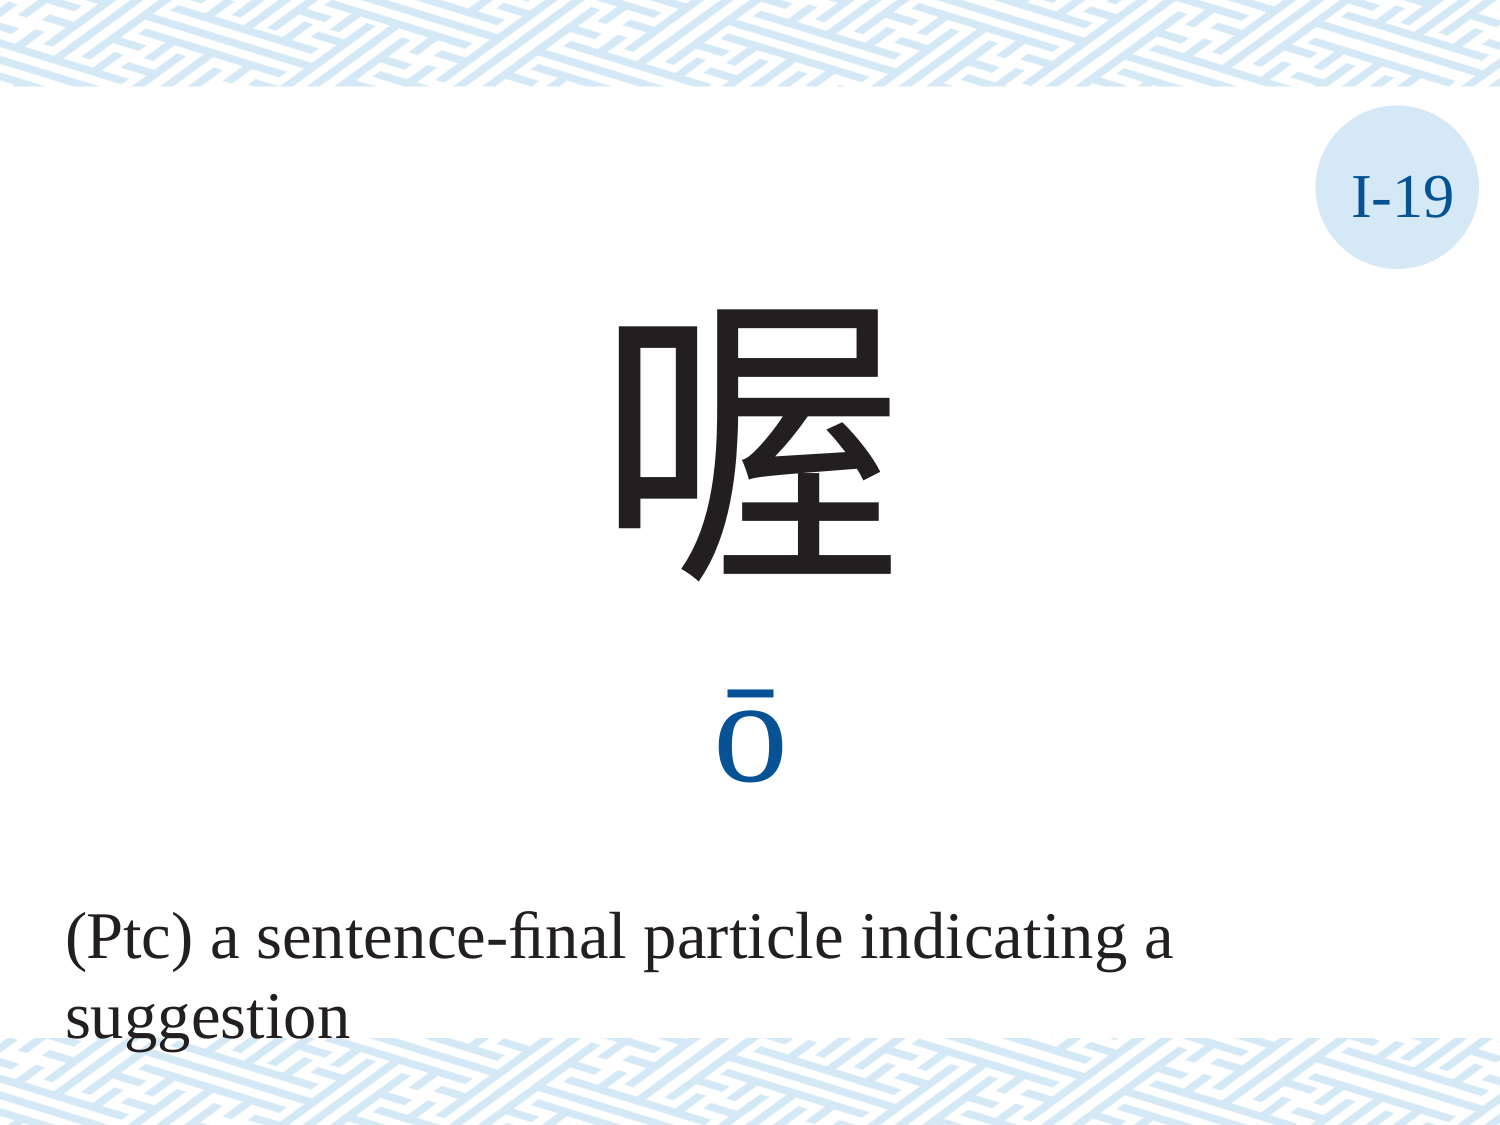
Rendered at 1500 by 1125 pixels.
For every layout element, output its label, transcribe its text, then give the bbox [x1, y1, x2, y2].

text_box I-19 喔 ō (Ptc) a sentence-ﬁnal particle indicating a suggestion [62, 154, 1456, 1052]
picture [0, 0, 1500, 1125]
